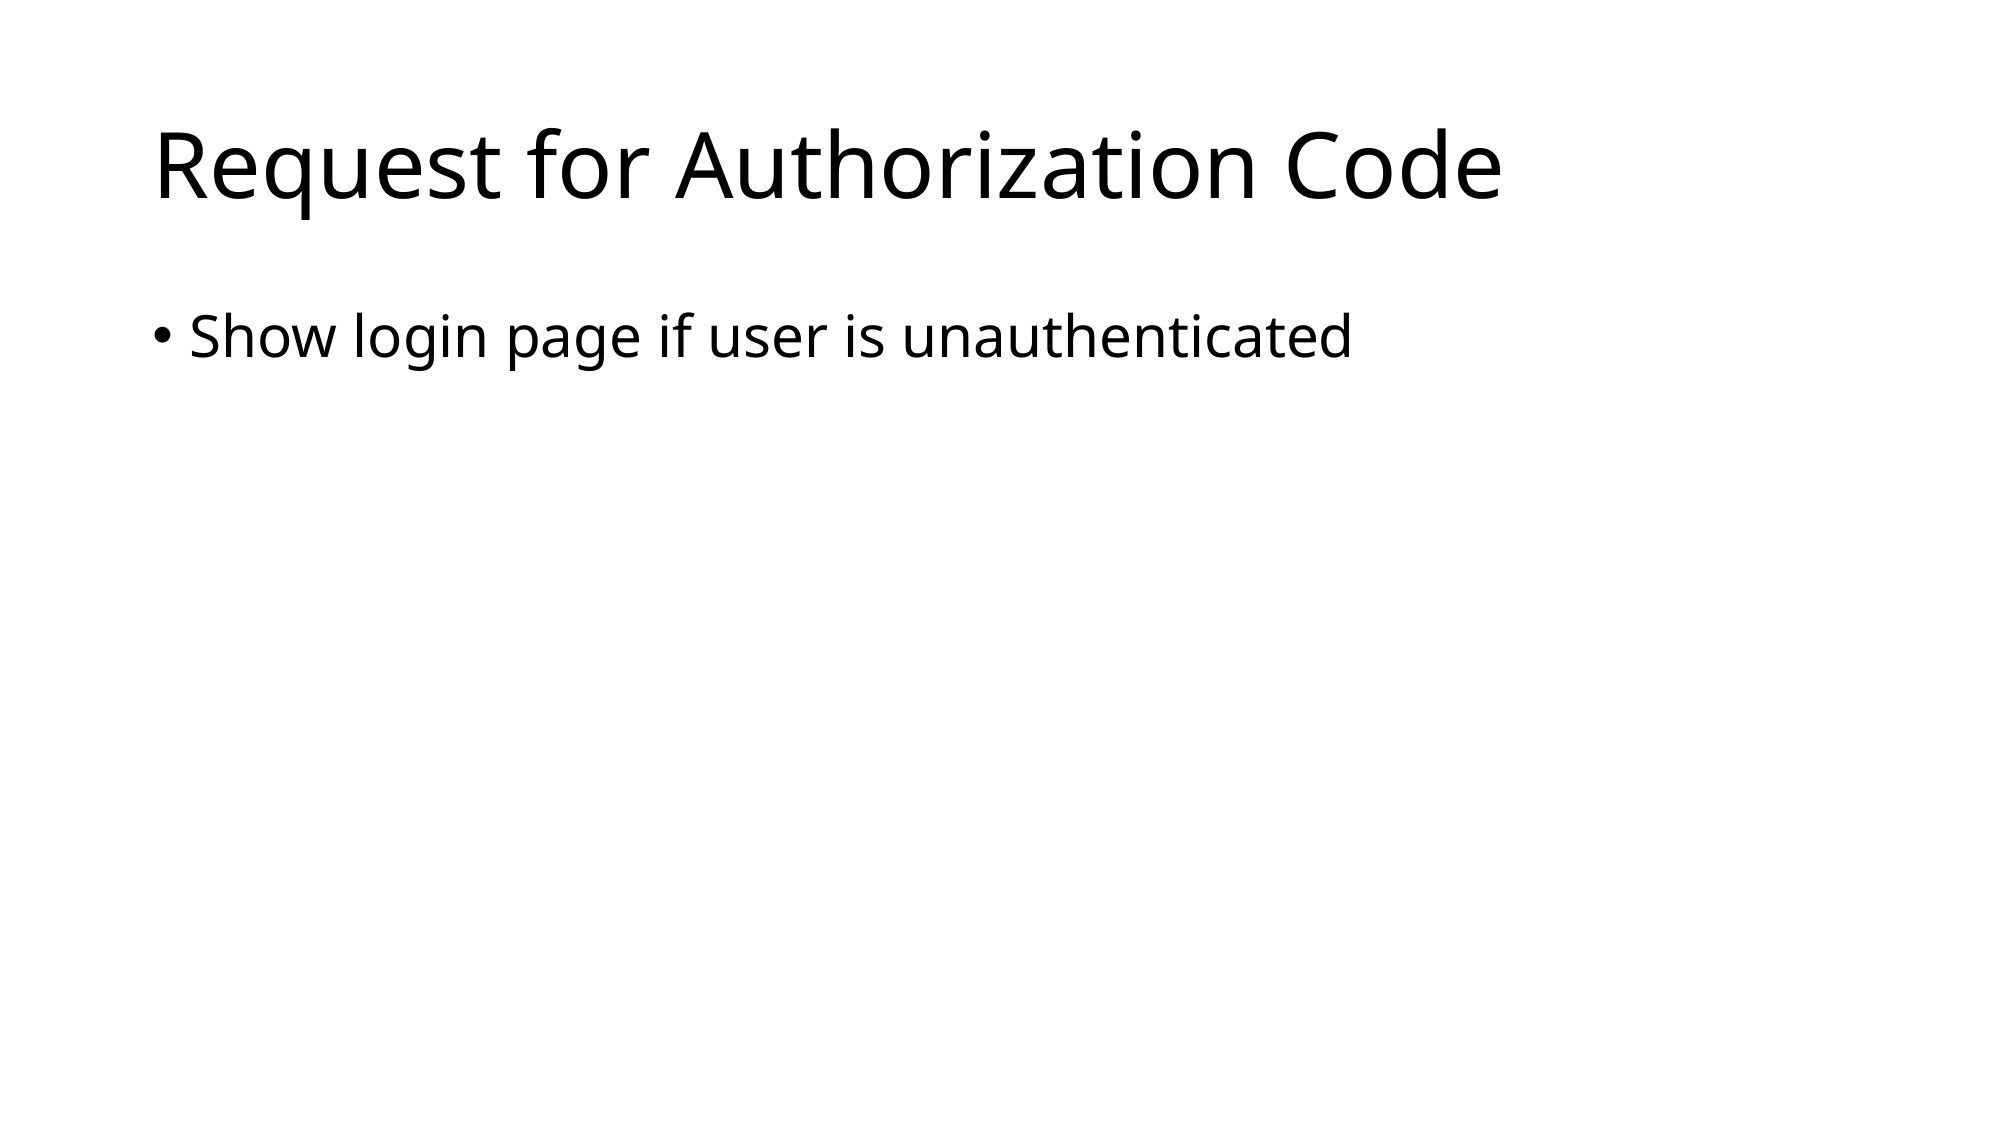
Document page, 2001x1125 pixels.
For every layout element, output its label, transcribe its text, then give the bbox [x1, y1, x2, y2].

title Request for Authorization Code [137, 59, 1863, 278]
list Show login page if user is unauthenticated [137, 299, 1863, 1014]
